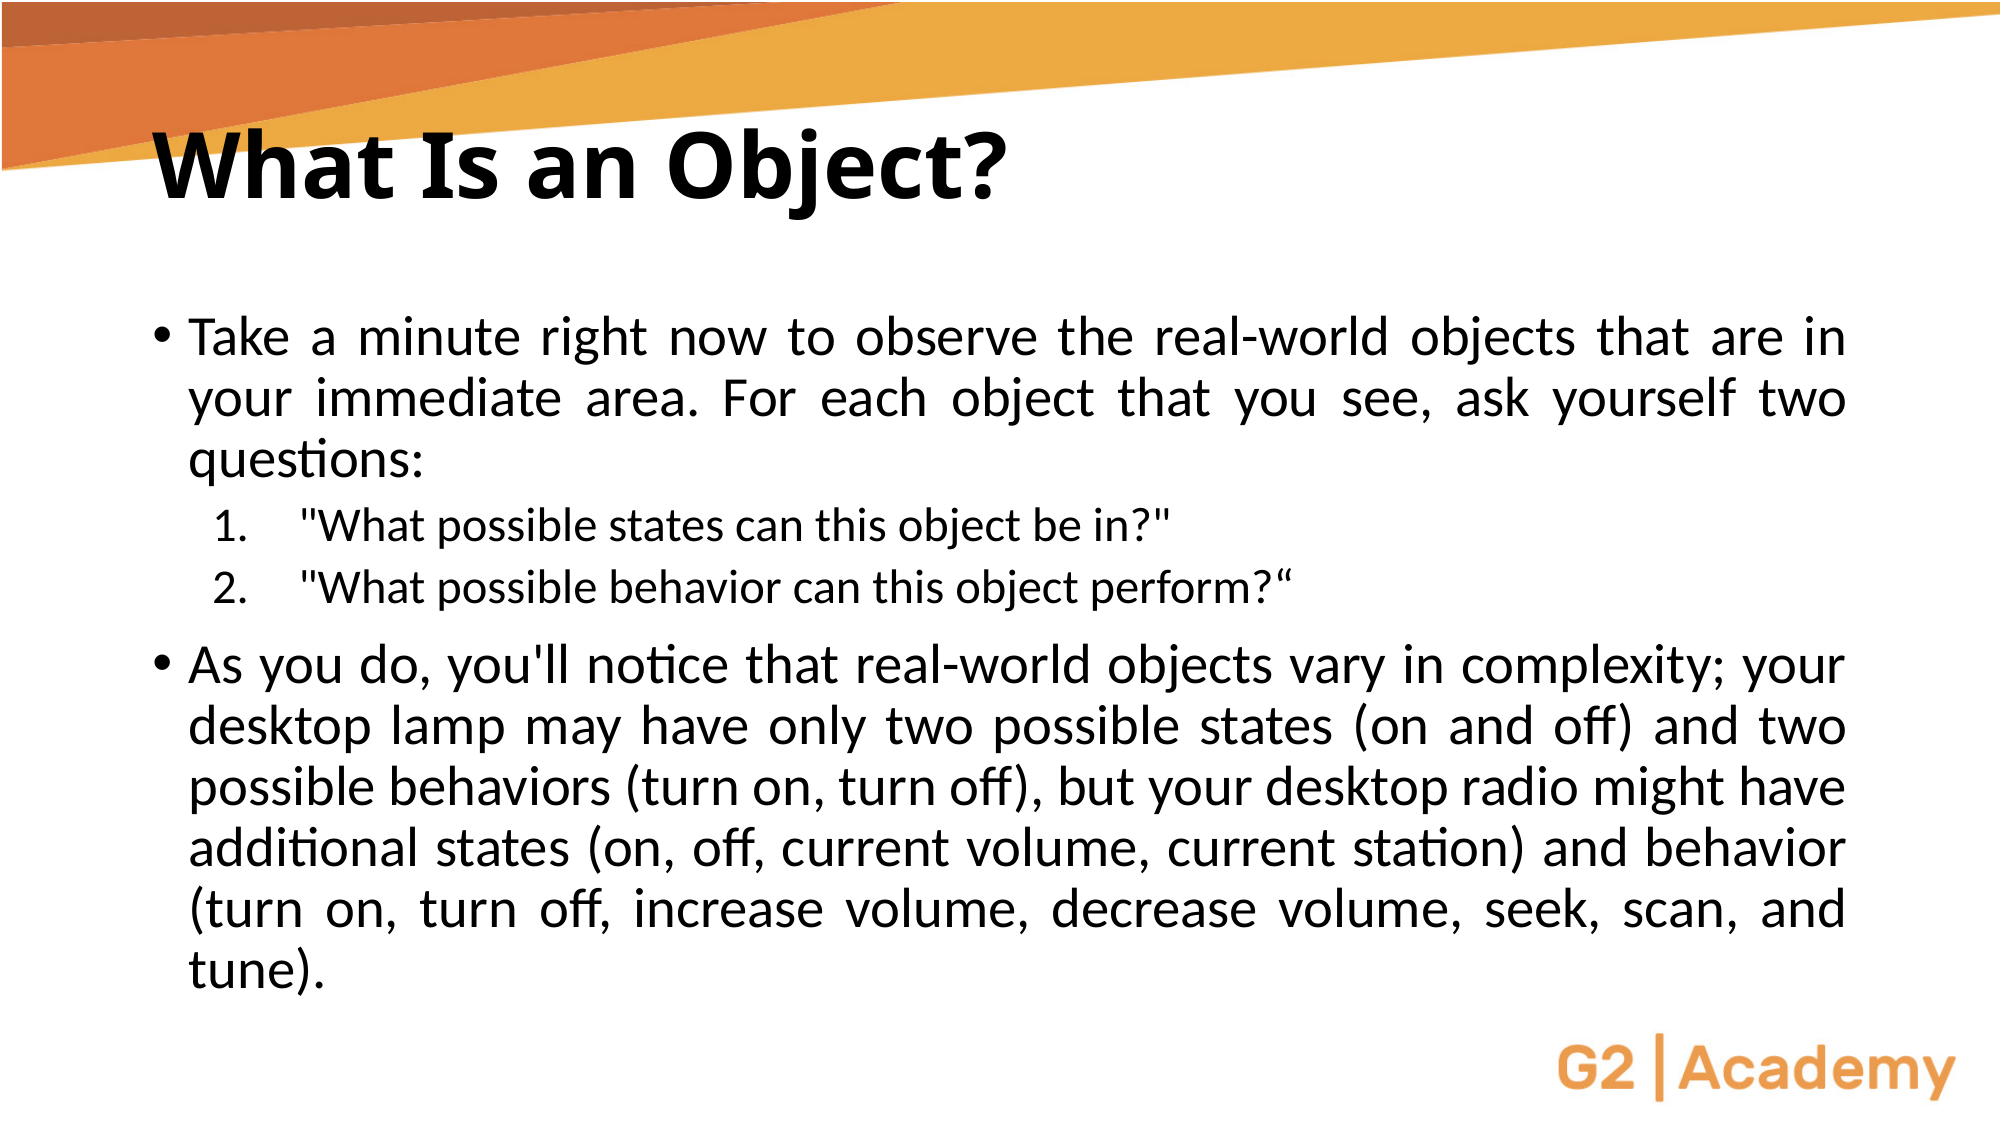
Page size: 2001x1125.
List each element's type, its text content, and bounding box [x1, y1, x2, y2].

picture [1, 2, 2000, 1125]
list Take a minute right now to observe the real-world objects that are in your immediate area. For each object that you see, ask yourself two questions: "What possible states can this object be in?" "What possible behavior can this object perform?“ As you do, you'll notice that real-world objects vary in complexity; your desktop lamp may have only two possible states (on and off) and two possible behaviors (turn on, turn off), but your desktop radio might have additional states (on, off, current volume, current station) and behavior (turn on, turn off, increase volume, decrease volume, seek, scan, and tune). [137, 299, 1863, 1014]
title What Is an Object? [137, 59, 1863, 278]
